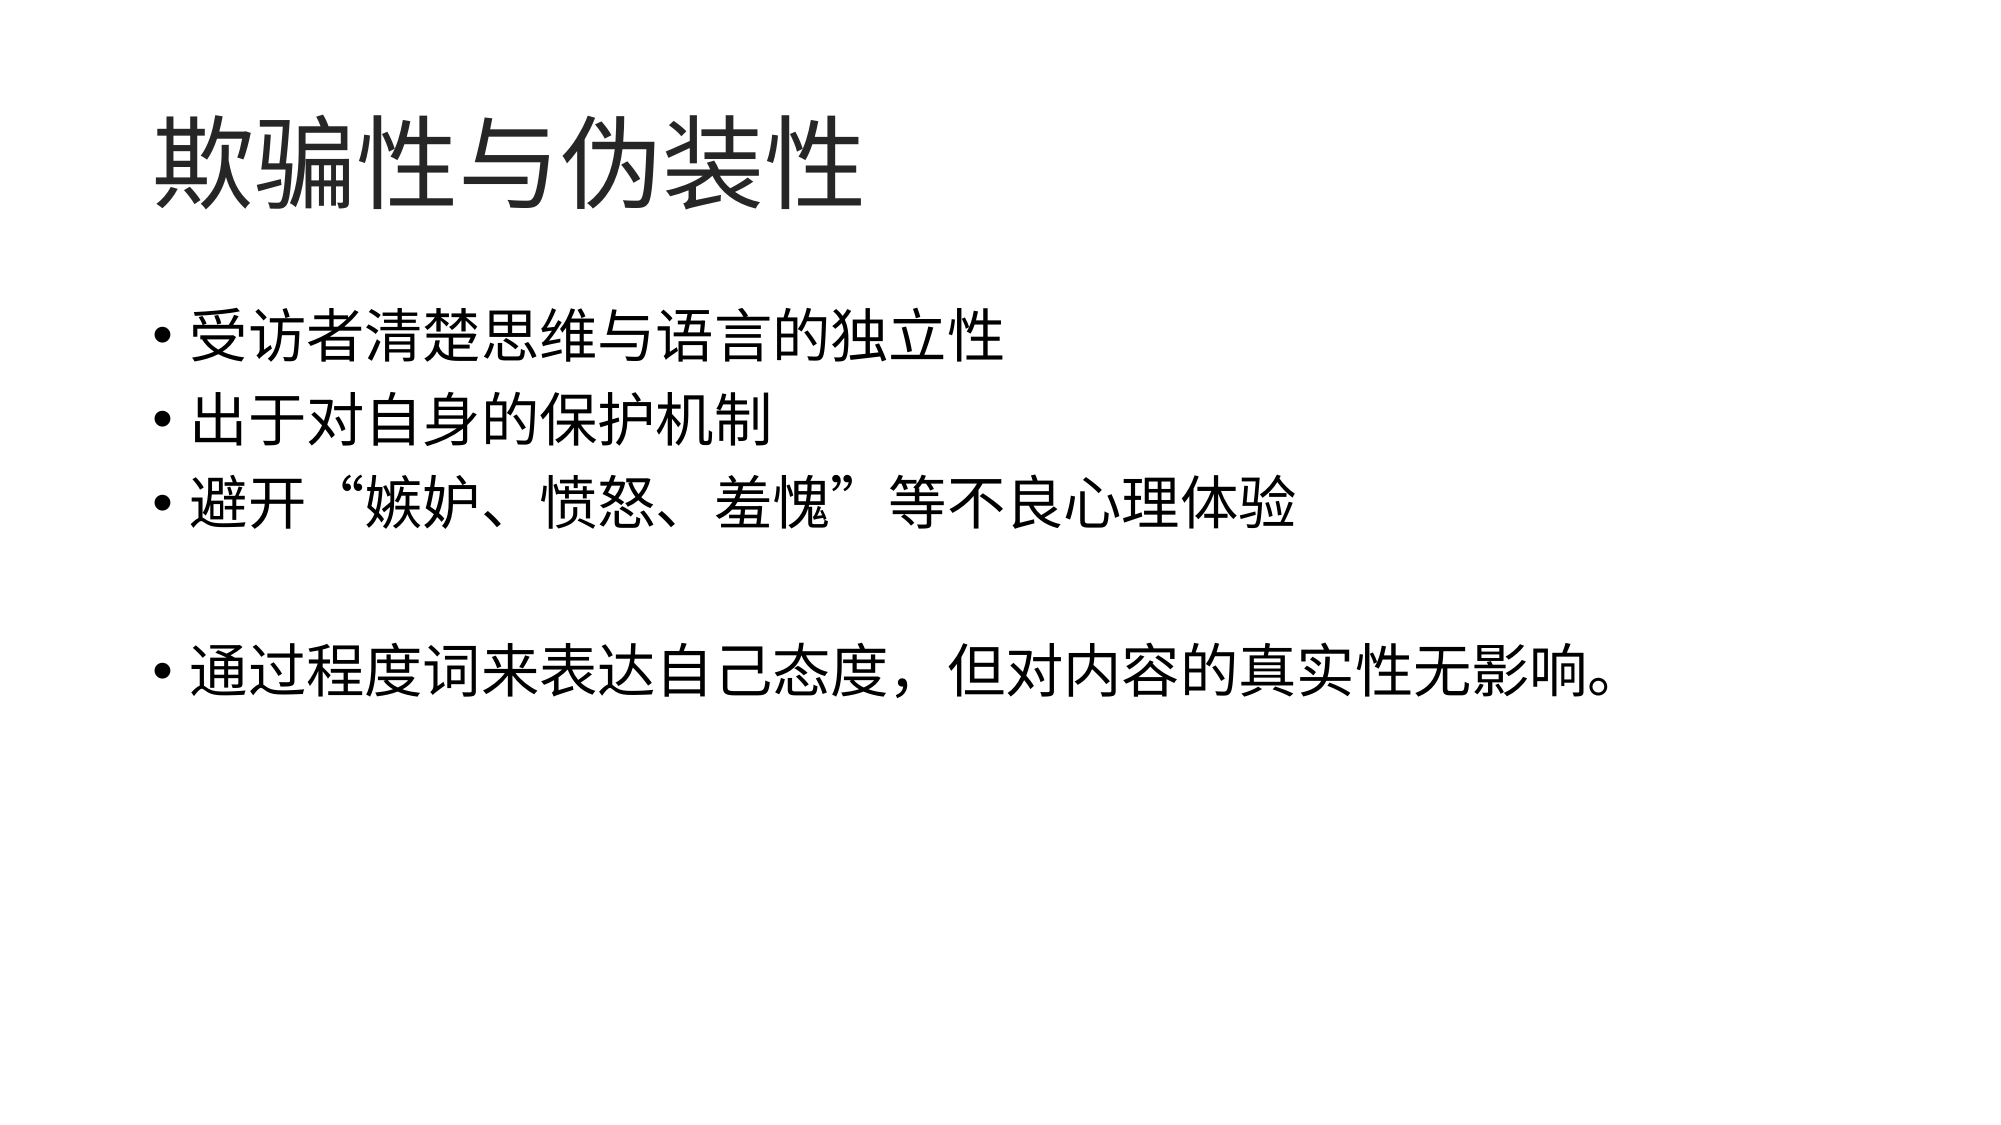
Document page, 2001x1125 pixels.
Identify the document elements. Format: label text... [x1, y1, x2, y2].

list 受访者清楚思维与语言的独立性 出于对自身的保护机制 避开“嫉妒、愤怒、羞愧”等不良心理体验 通过程度词来表达自己态度，但对内容的真实性无影响。 [137, 299, 1863, 1014]
title 欺骗性与伪装性 [137, 59, 1863, 278]
